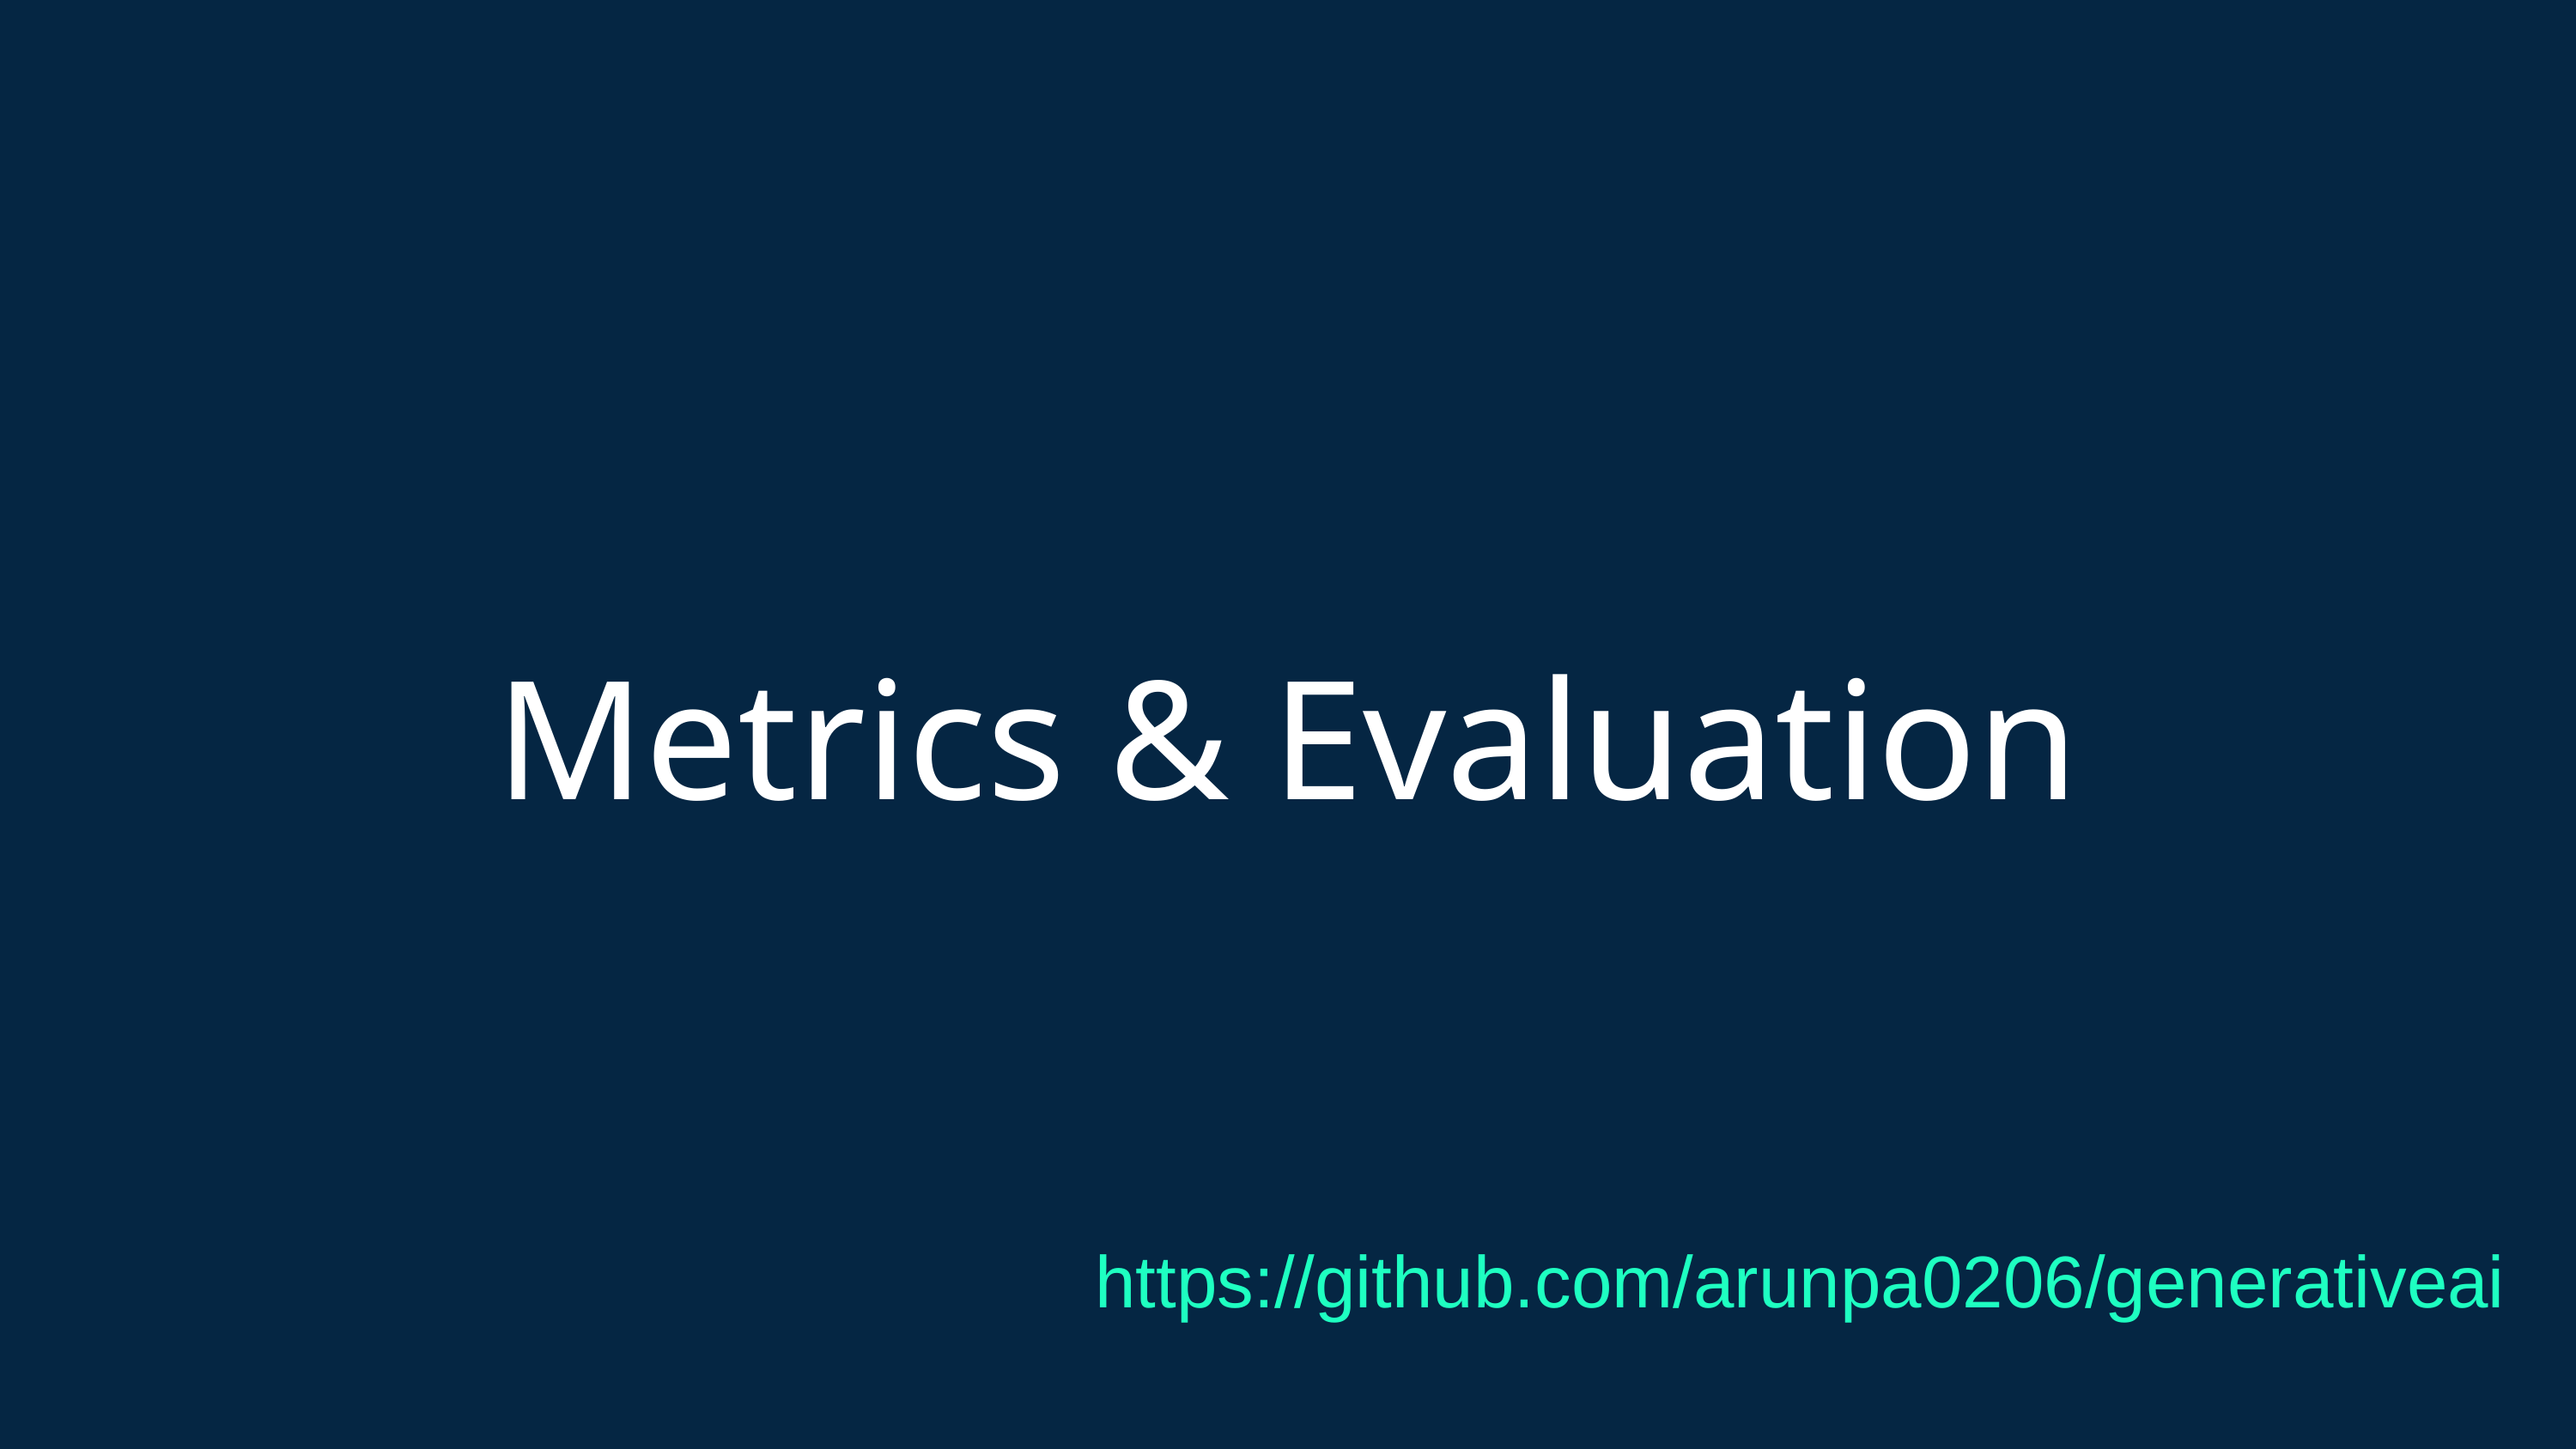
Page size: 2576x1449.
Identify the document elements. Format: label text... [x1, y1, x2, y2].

text_box https://github.com/arunpa0206/generativeai [1059, 1220, 2543, 1323]
text_box Metrics & Evaluation [460, 602, 2116, 833]
